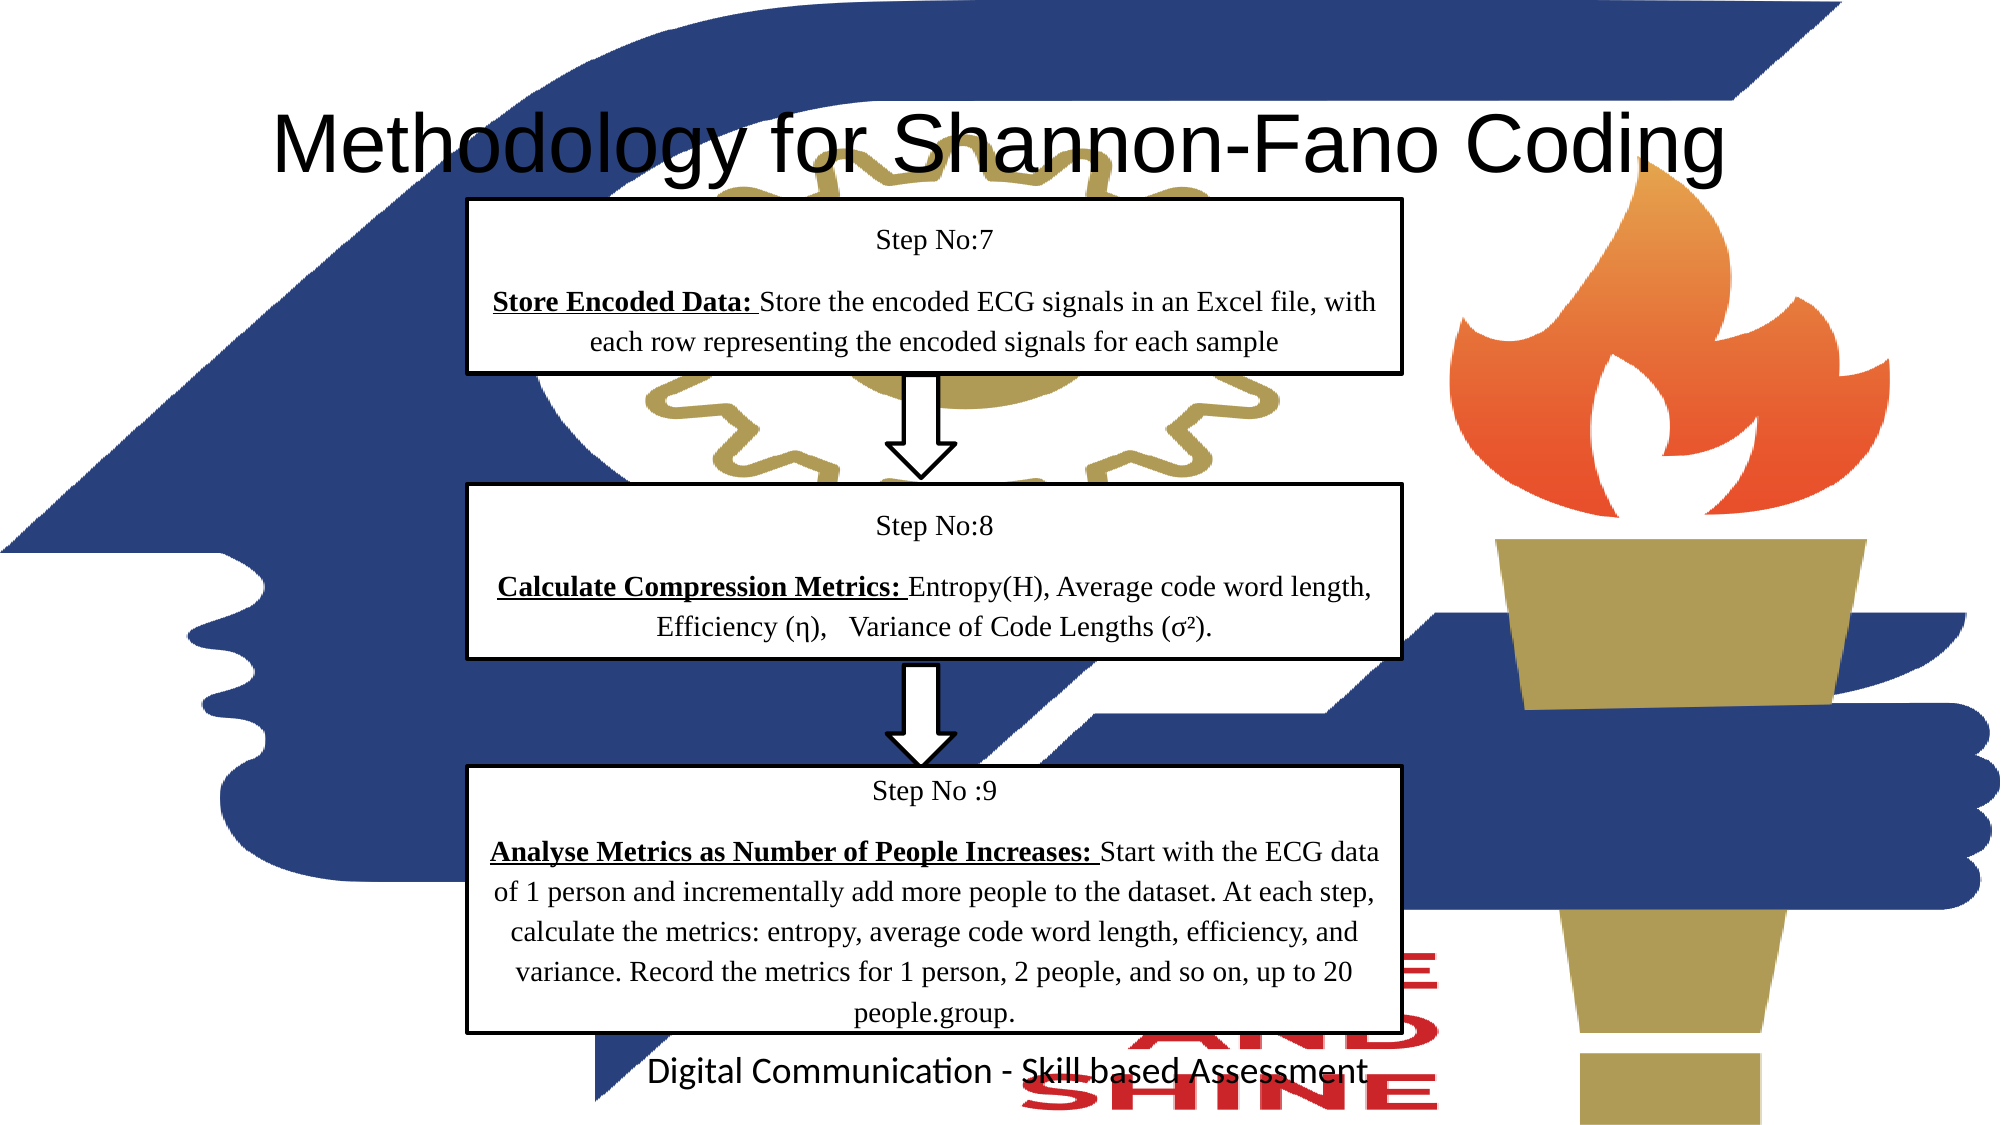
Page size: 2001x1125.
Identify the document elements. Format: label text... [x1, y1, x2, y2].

text_box Step No:7 Store Encoded Data: Store the encoded ECG signals in an Excel file, with each row representing the encoded signals for each sample [465, 197, 1404, 376]
text_box Step No :9 Analyse Metrics as Number of People Increases: Start with the ECG data of 1 person and incrementally add more people to the dataset. At each step, calculate the metrics: entropy, average code word length, efficiency, and variance. Record the metrics for 1 person, 2 people, and so on, up to 20 people.group. [465, 764, 1404, 1035]
picture [0, 76, 2000, 1125]
text_box [0, 0, 2000, 74]
text_box Step No:8 Calculate Compression Metrics: Entropy(H), Average code word length, Efficiency (η), Variance of Code Lengths (σ²). [465, 482, 1404, 661]
text_box [884, 662, 958, 764]
title Methodology for Shannon-Fano Coding [99, 76, 1900, 233]
text_box [884, 376, 958, 481]
footer Digital Communication - Skill based Assessment [585, 1038, 1440, 1121]
